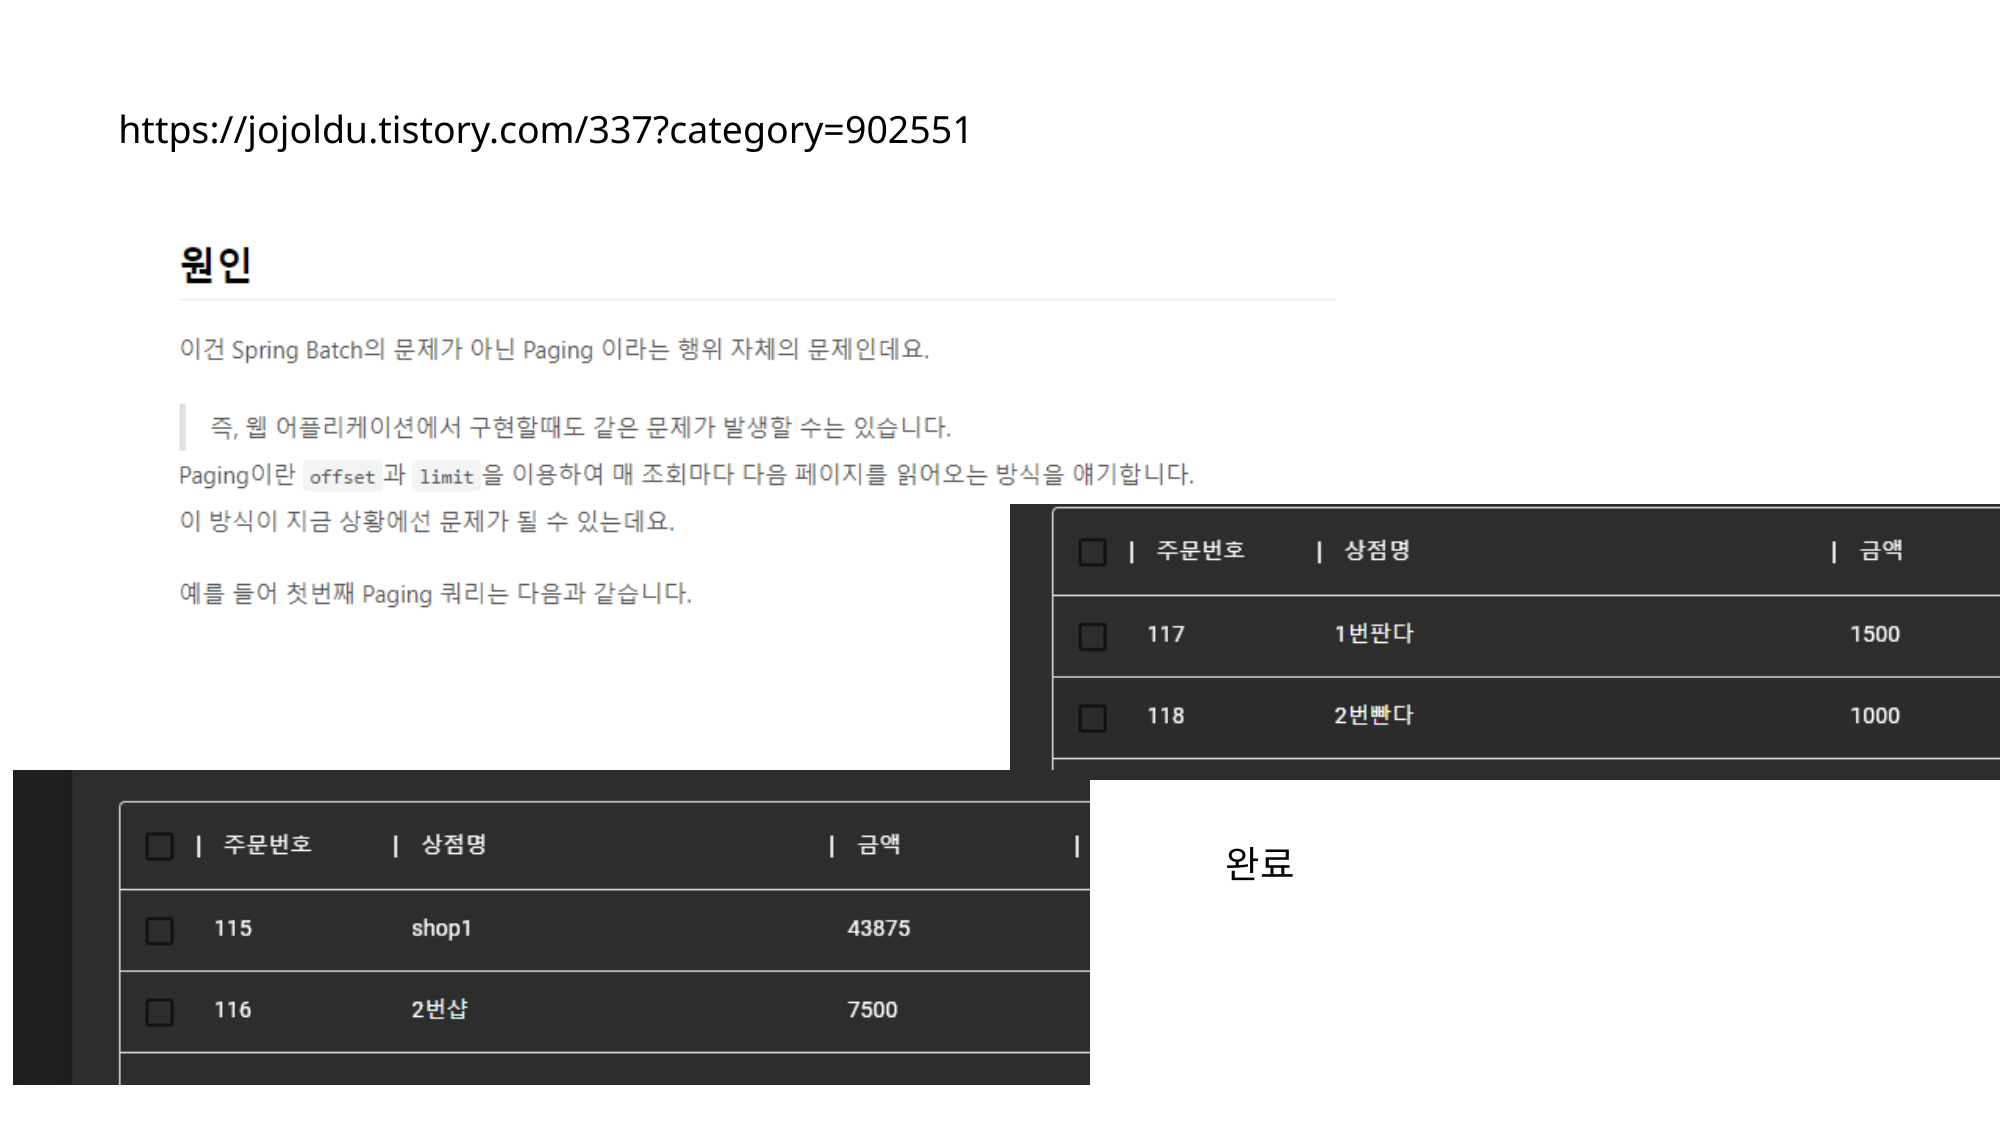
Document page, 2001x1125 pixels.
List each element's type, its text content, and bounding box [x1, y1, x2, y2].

picture [13, 213, 2000, 1085]
text_box 완료 [1210, 833, 1686, 939]
text_box https://jojoldu.tistory.com/337?category=902551 [103, 98, 1104, 159]
